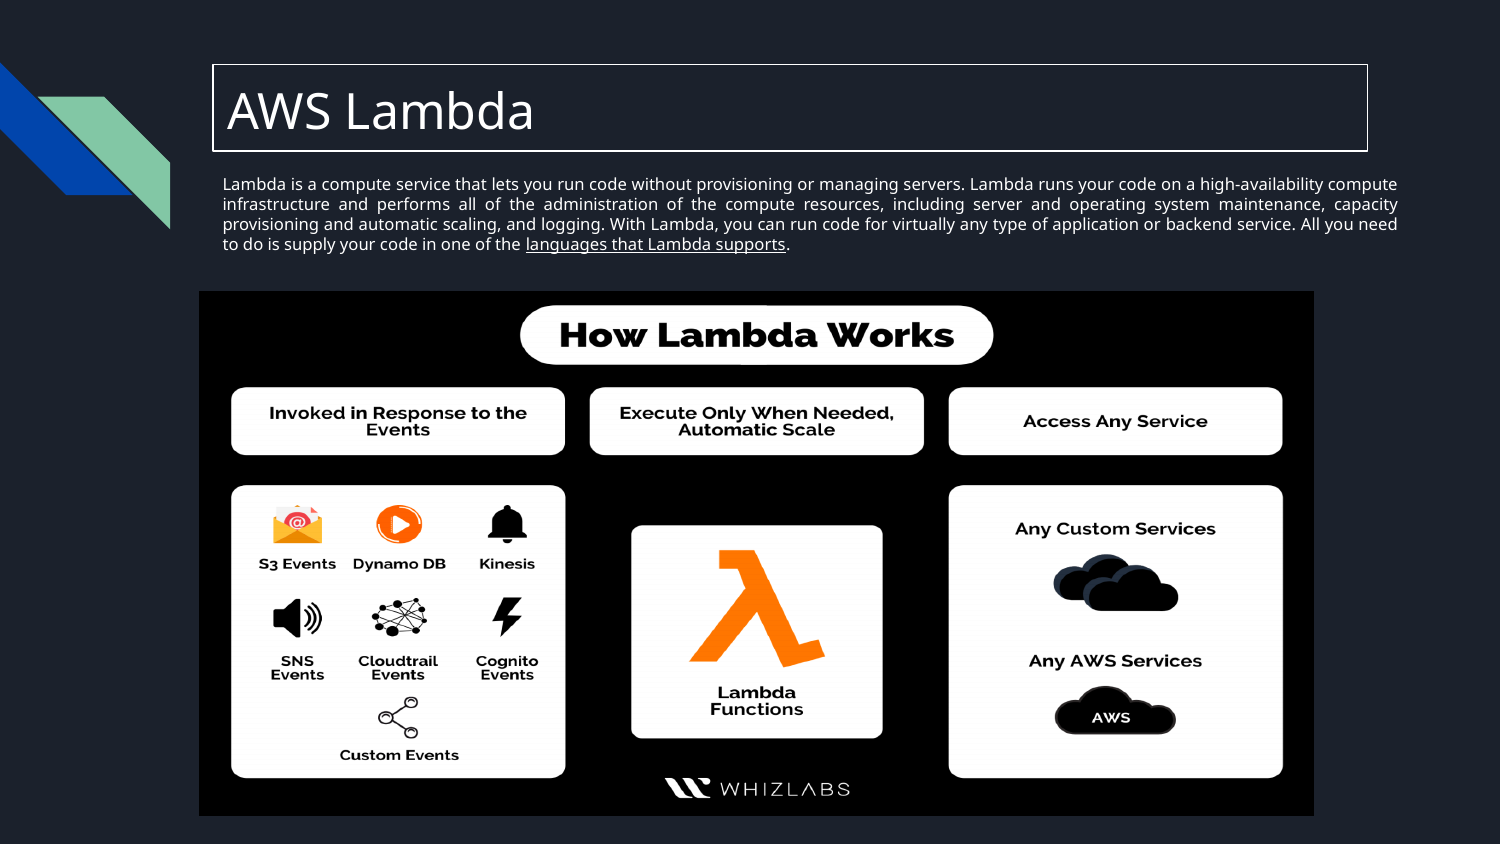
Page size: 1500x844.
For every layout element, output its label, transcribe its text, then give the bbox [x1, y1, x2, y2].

picture [198, 290, 1314, 816]
text_box Lambda is a compute service that lets you run code without provisioning or managing servers. Lambda runs your code on a high-availability compute infrastructure and performs all of the administration of the compute resources, including server and operating system maintenance, capacity provisioning and automatic scaling, and logging. With Lambda, you can run code for virtually any type of application or backend service. All you need to do is supply your code in one of the languages that Lambda supports. [207, 158, 1415, 272]
title AWS Lambda [212, 64, 1368, 152]
